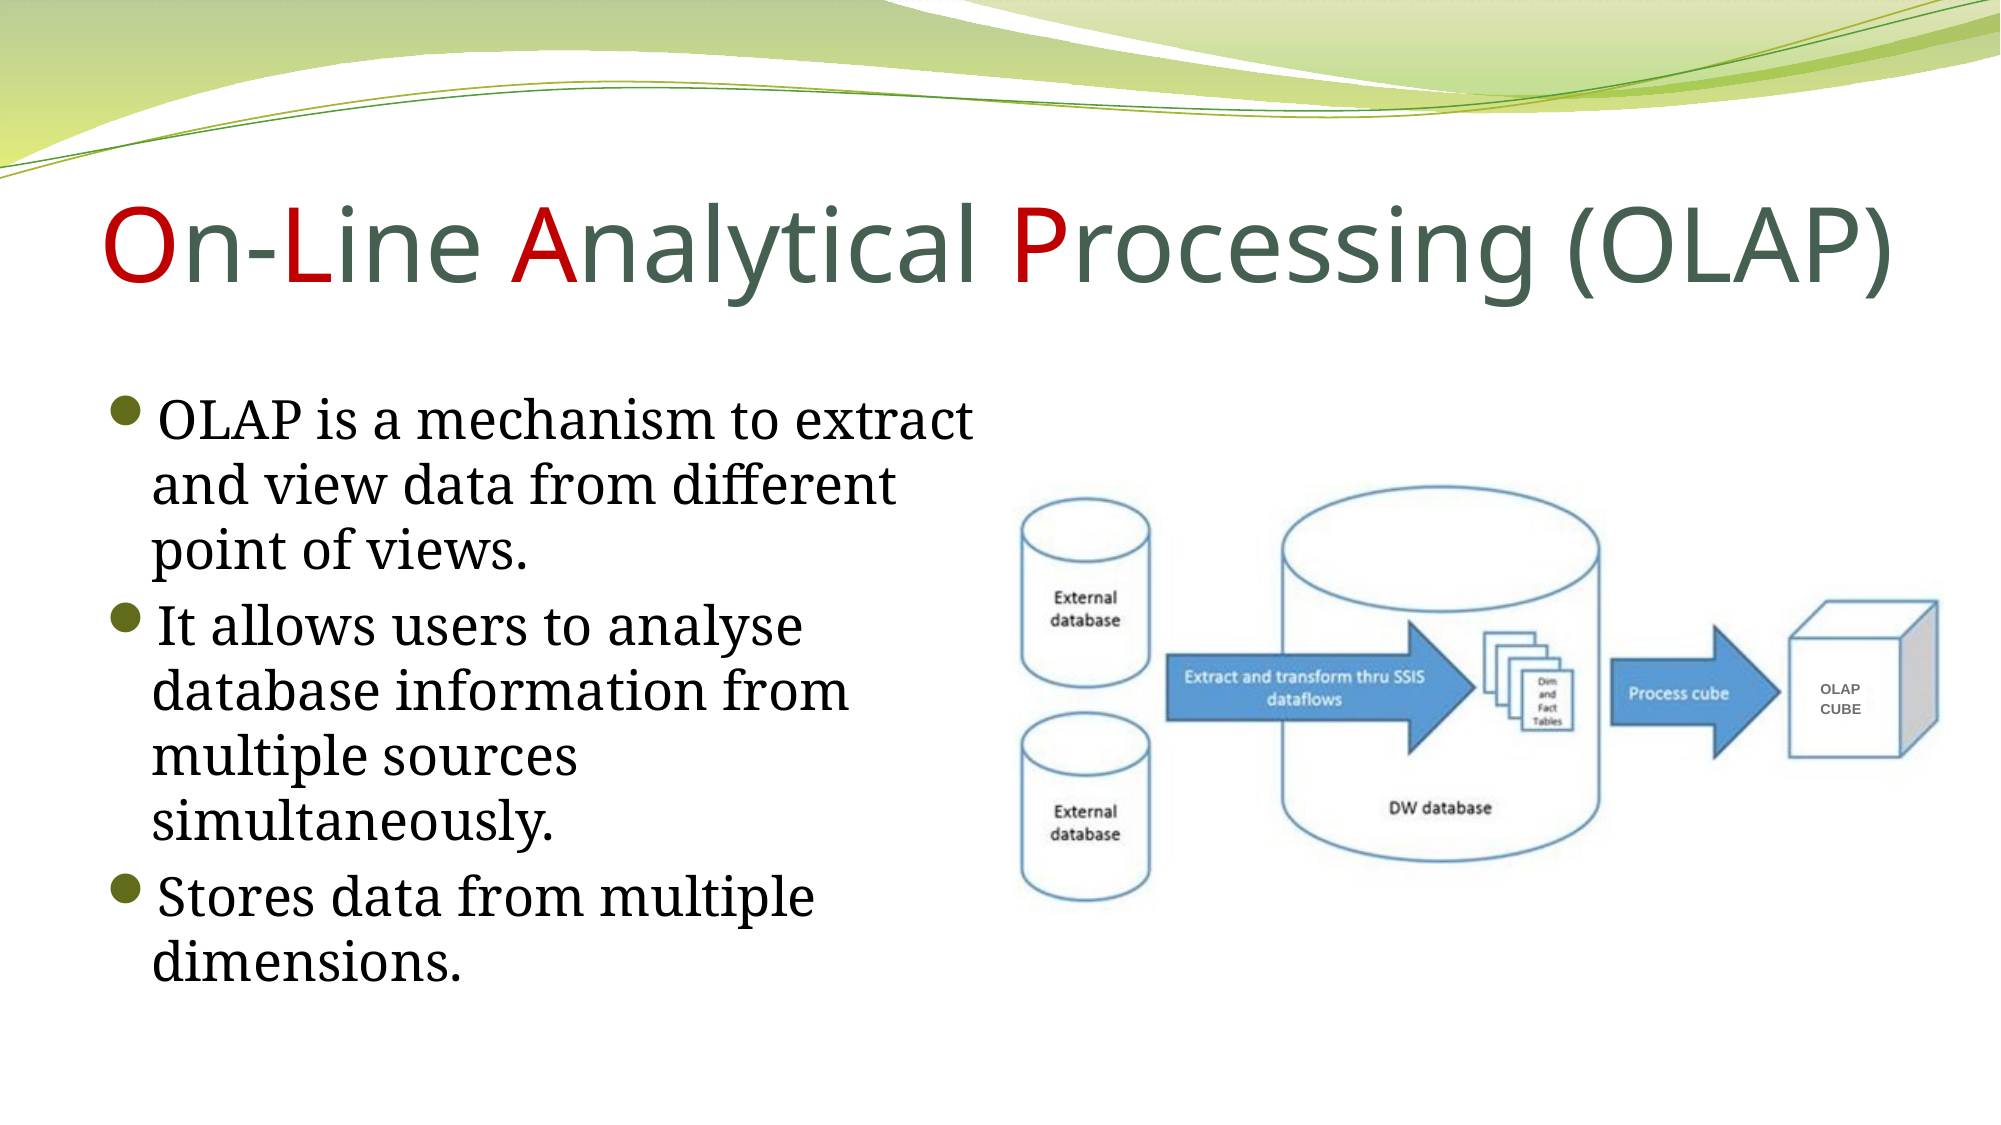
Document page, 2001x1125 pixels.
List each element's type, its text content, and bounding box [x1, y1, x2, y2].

picture [1012, 478, 1949, 919]
title On-Line Analytical Processing (OLAP) [99, 115, 1900, 303]
text_box OLAP is a mechanism to extract and view data from different point of views. It allows users to analyse database information from multiple sources simultaneously. Stores data from multiple dimensions. [91, 377, 992, 1125]
